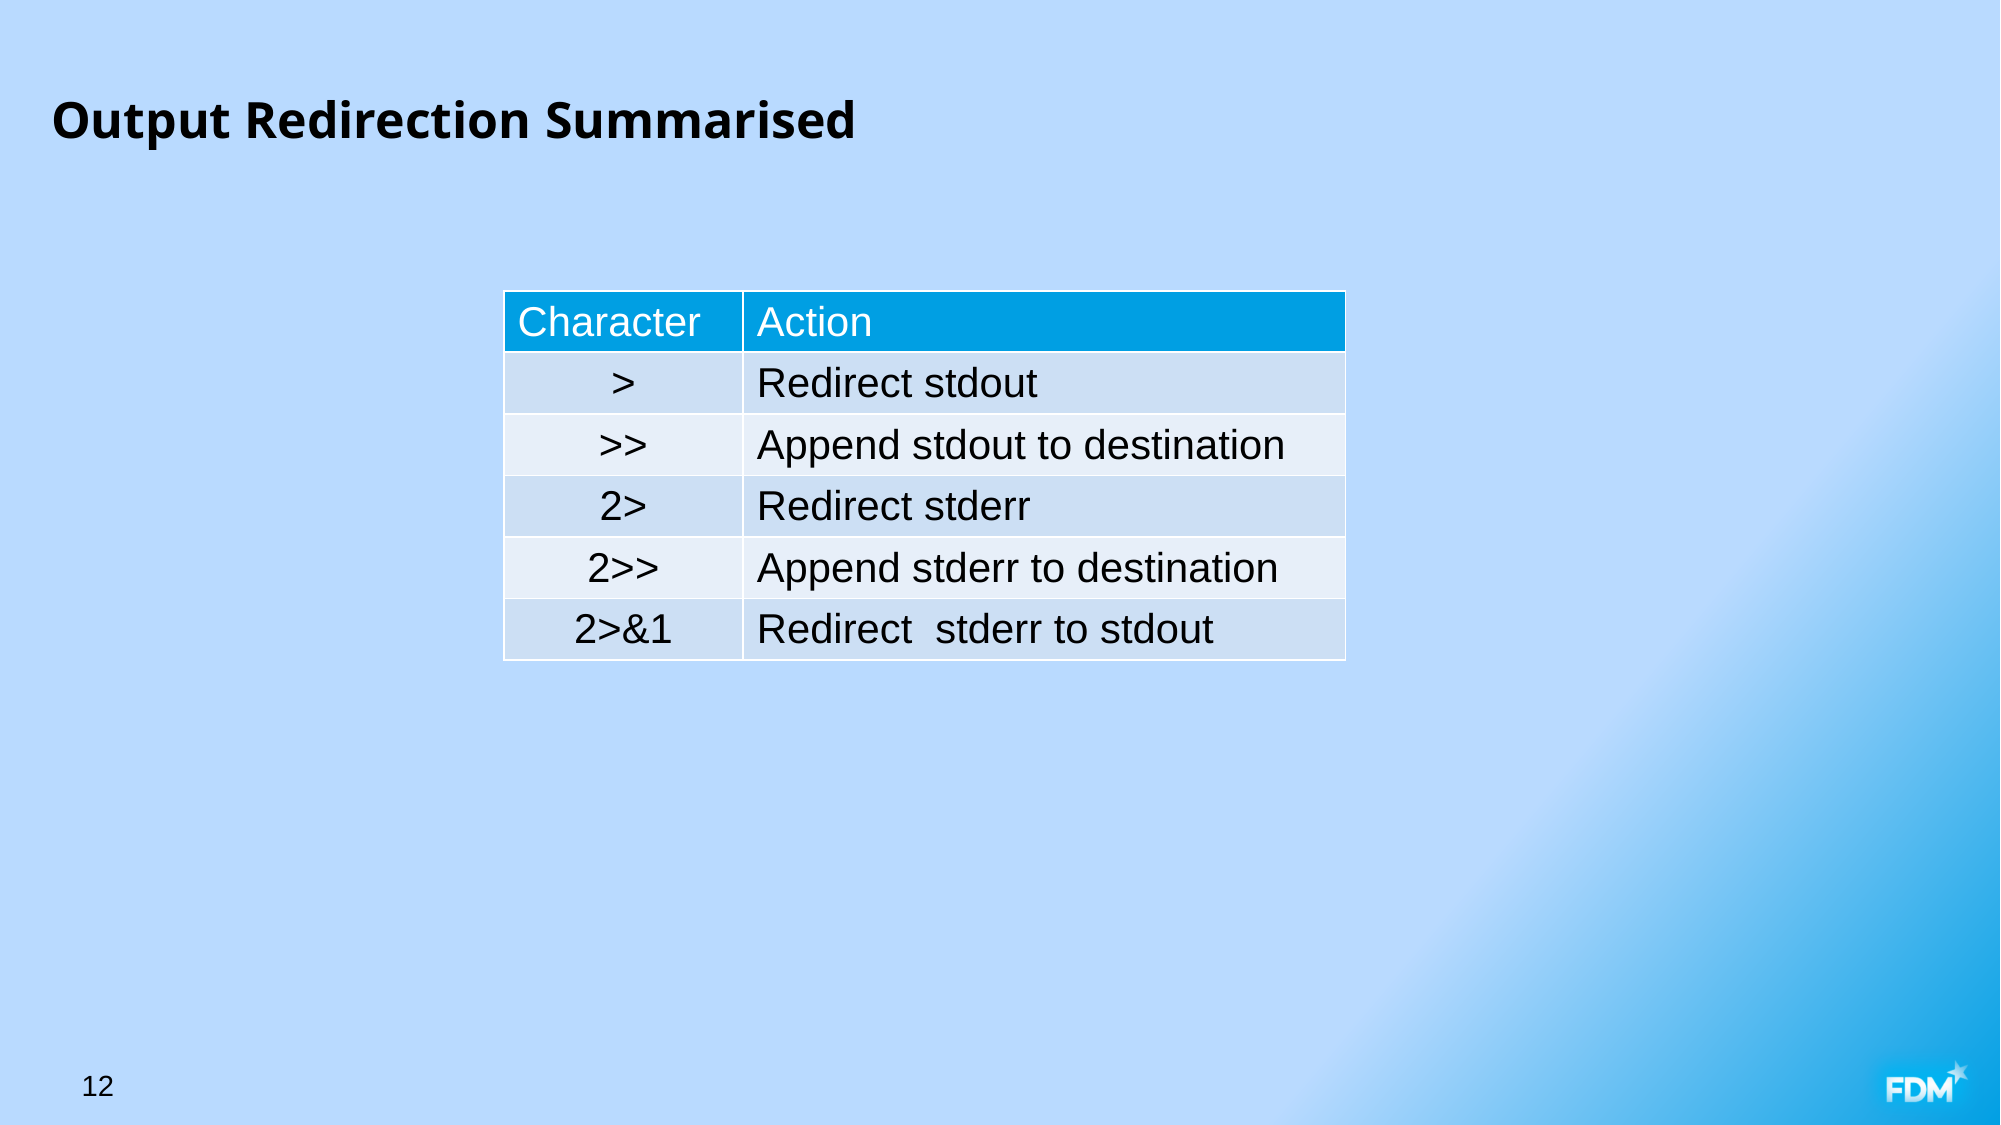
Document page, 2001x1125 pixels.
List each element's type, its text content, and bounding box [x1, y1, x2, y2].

table_header Action [744, 292, 1345, 351]
table_cell 2> [505, 476, 742, 536]
table_cell Redirect stdout [744, 353, 1345, 413]
table_cell Redirect stderr [744, 476, 1345, 536]
text_box Output Redirection Summarised [39, 76, 1879, 159]
picture [1858, 1029, 2000, 1125]
table_cell Append stderr to destination [744, 538, 1345, 598]
table_cell Redirect stderr to stdout [744, 599, 1345, 659]
table_cell Append stdout to destination [744, 415, 1345, 475]
table_cell 2>> [505, 538, 742, 598]
slide_number 12 [66, 1060, 534, 1110]
table_cell 2>&1 [505, 599, 742, 659]
table_cell > [505, 353, 742, 413]
table_cell >> [505, 415, 742, 475]
table_header Character [505, 292, 742, 351]
